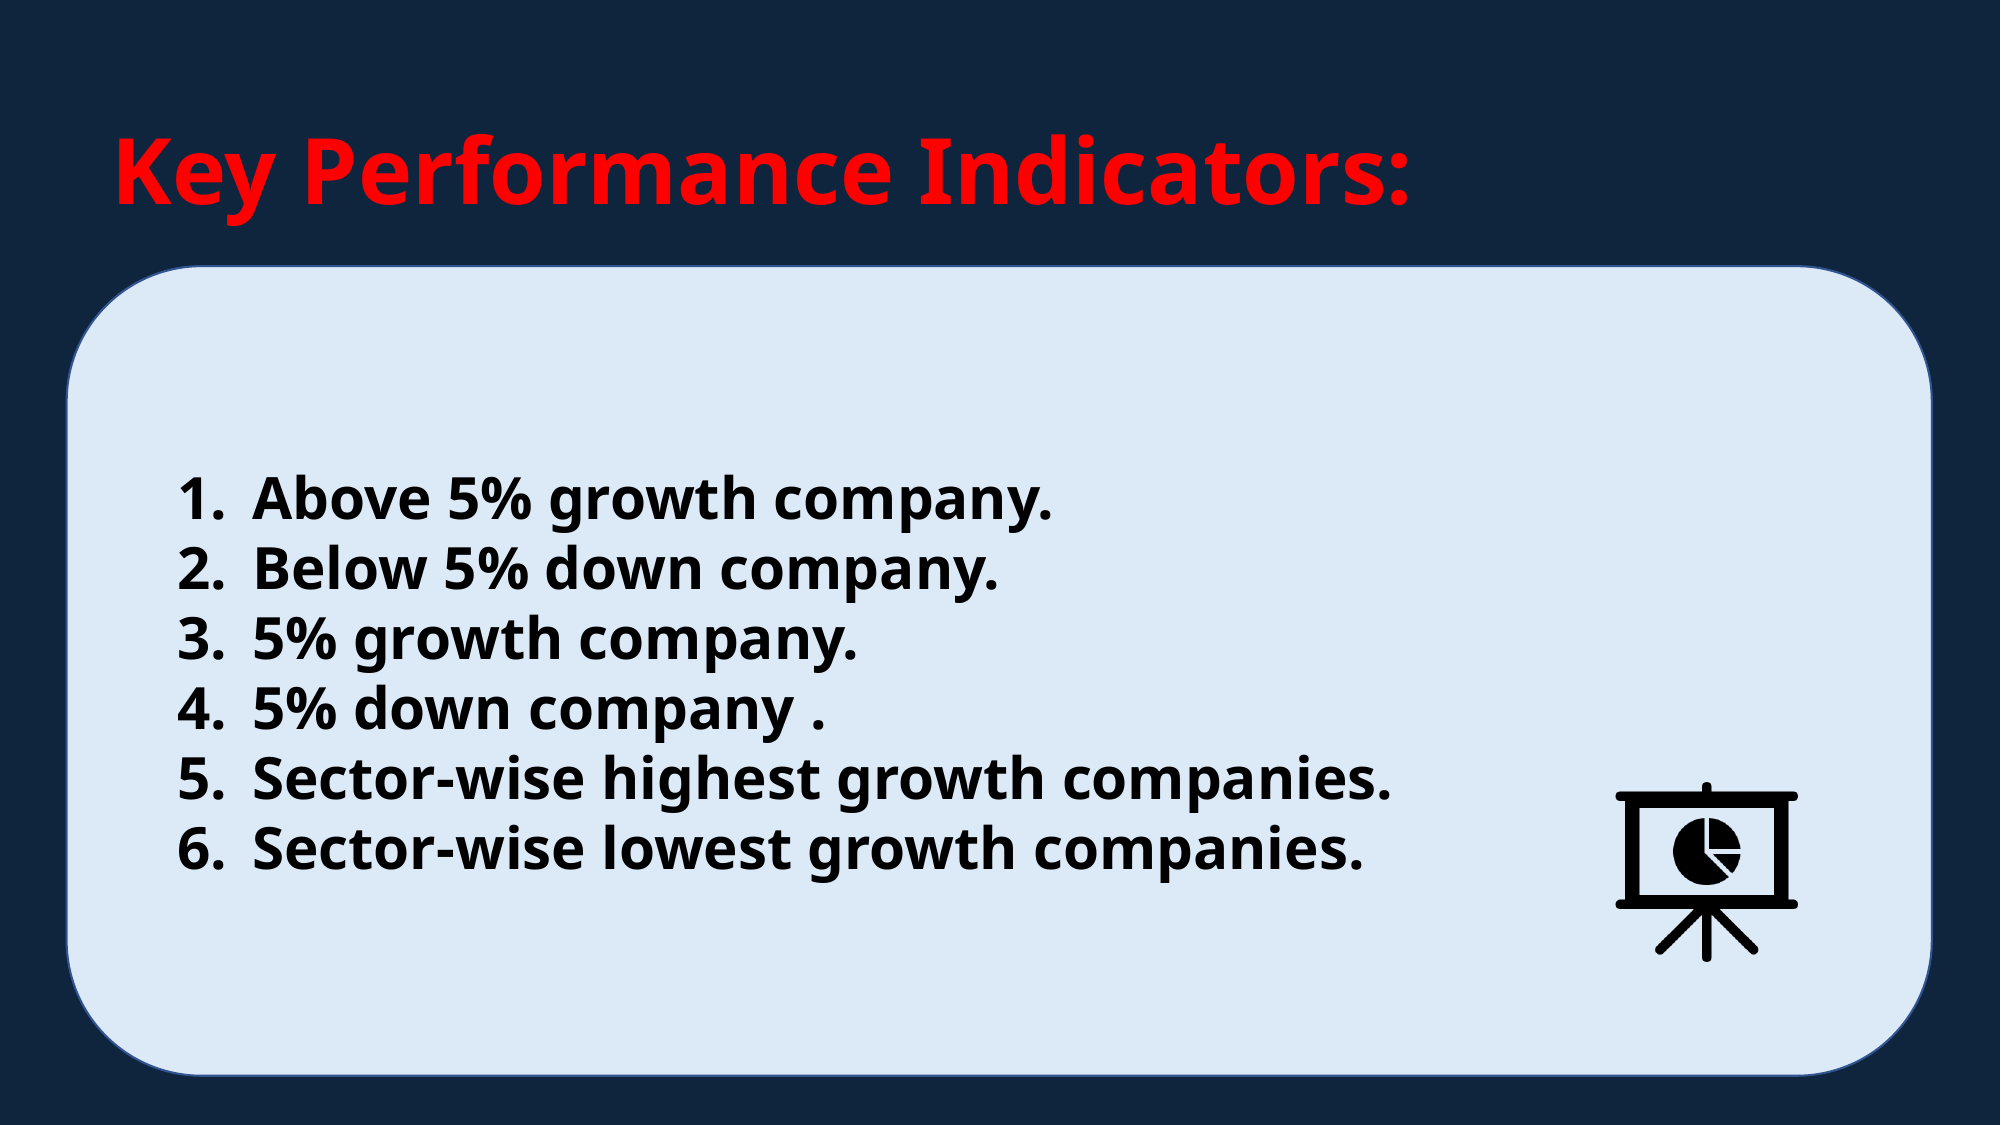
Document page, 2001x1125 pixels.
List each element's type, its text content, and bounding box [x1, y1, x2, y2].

picture [1591, 755, 1822, 986]
text_box Above 5% growth company. Below 5% down company. 5% growth company. 5% down company . Sector-wise highest growth companies. Sector-wise lowest growth companies. [65, 265, 1933, 1077]
title Key Performance Indicators: [96, 83, 1822, 267]
